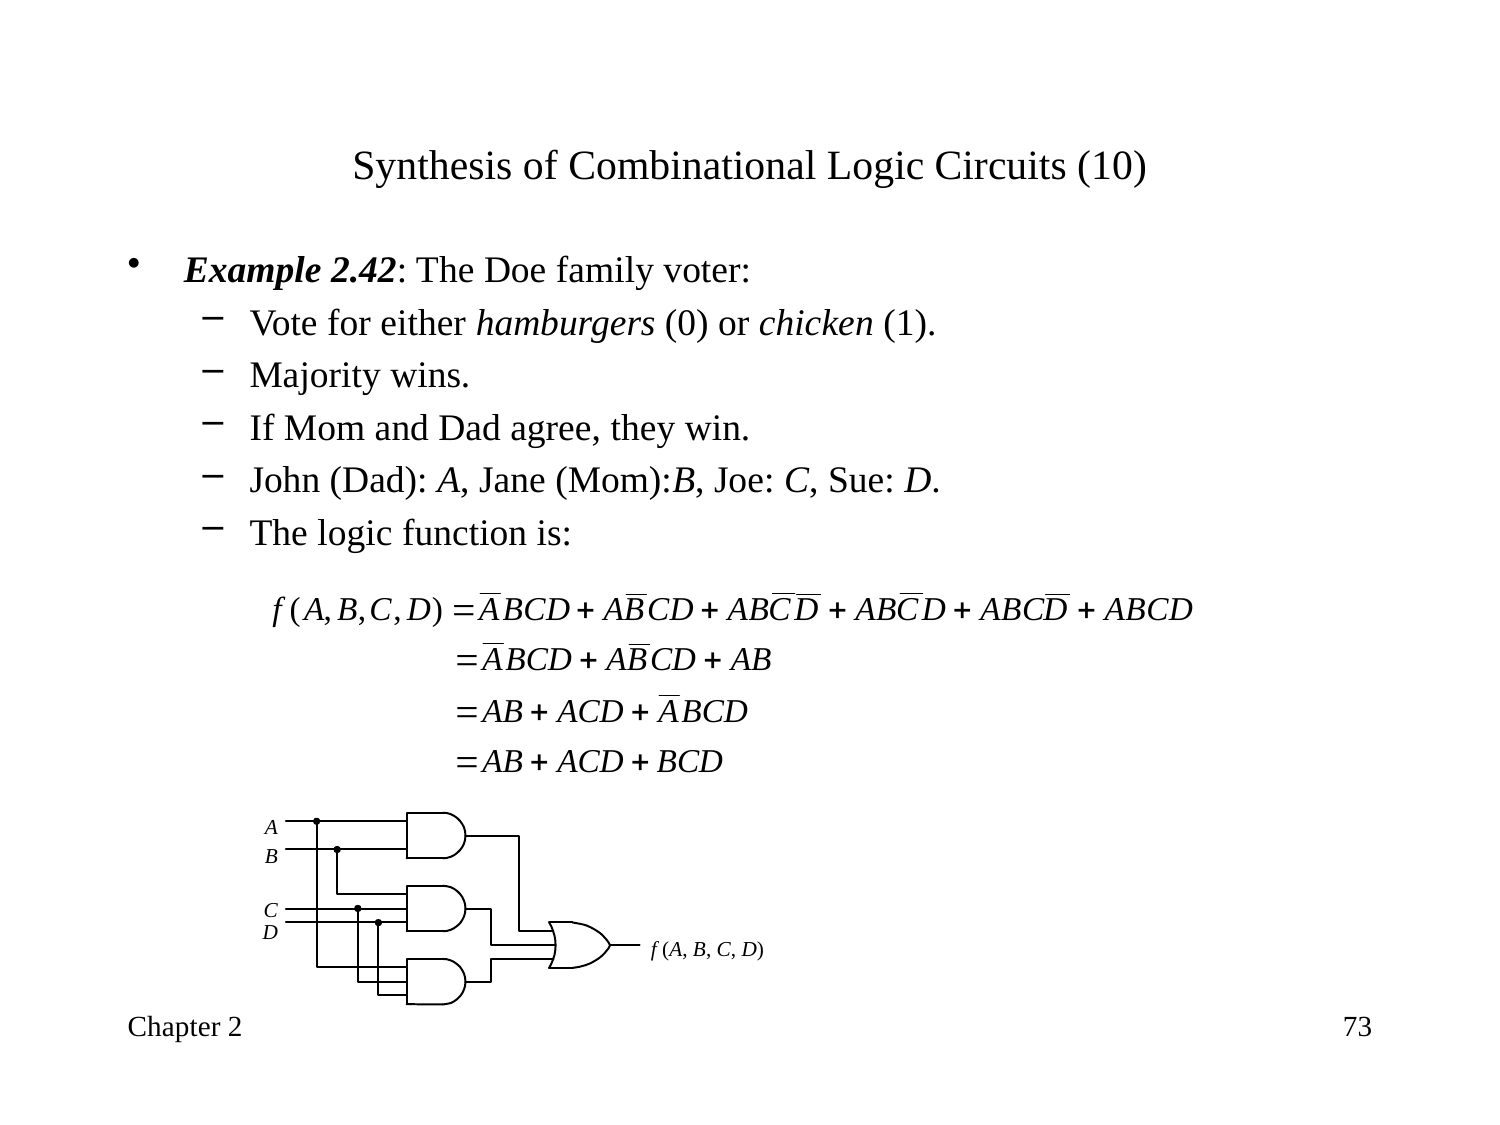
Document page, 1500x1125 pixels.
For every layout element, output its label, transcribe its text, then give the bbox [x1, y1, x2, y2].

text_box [449, 637, 778, 780]
title Synthesis of Combinational Logic Circuits (10) [112, 99, 1388, 226]
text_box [237, 799, 776, 1018]
list Example 2.42: The Doe family voter: Vote for either hamburgers (0) or chicken (1). Majority wins. If Mom and Dad agree, they win. John (Dad): A, Jane (Mom):B, Joe: C, Sue: D. The logic function is: [112, 237, 1388, 988]
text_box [262, 587, 1197, 634]
footer Chapter 2 [112, 988, 588, 1063]
slide_number 73 [1074, 988, 1388, 1063]
